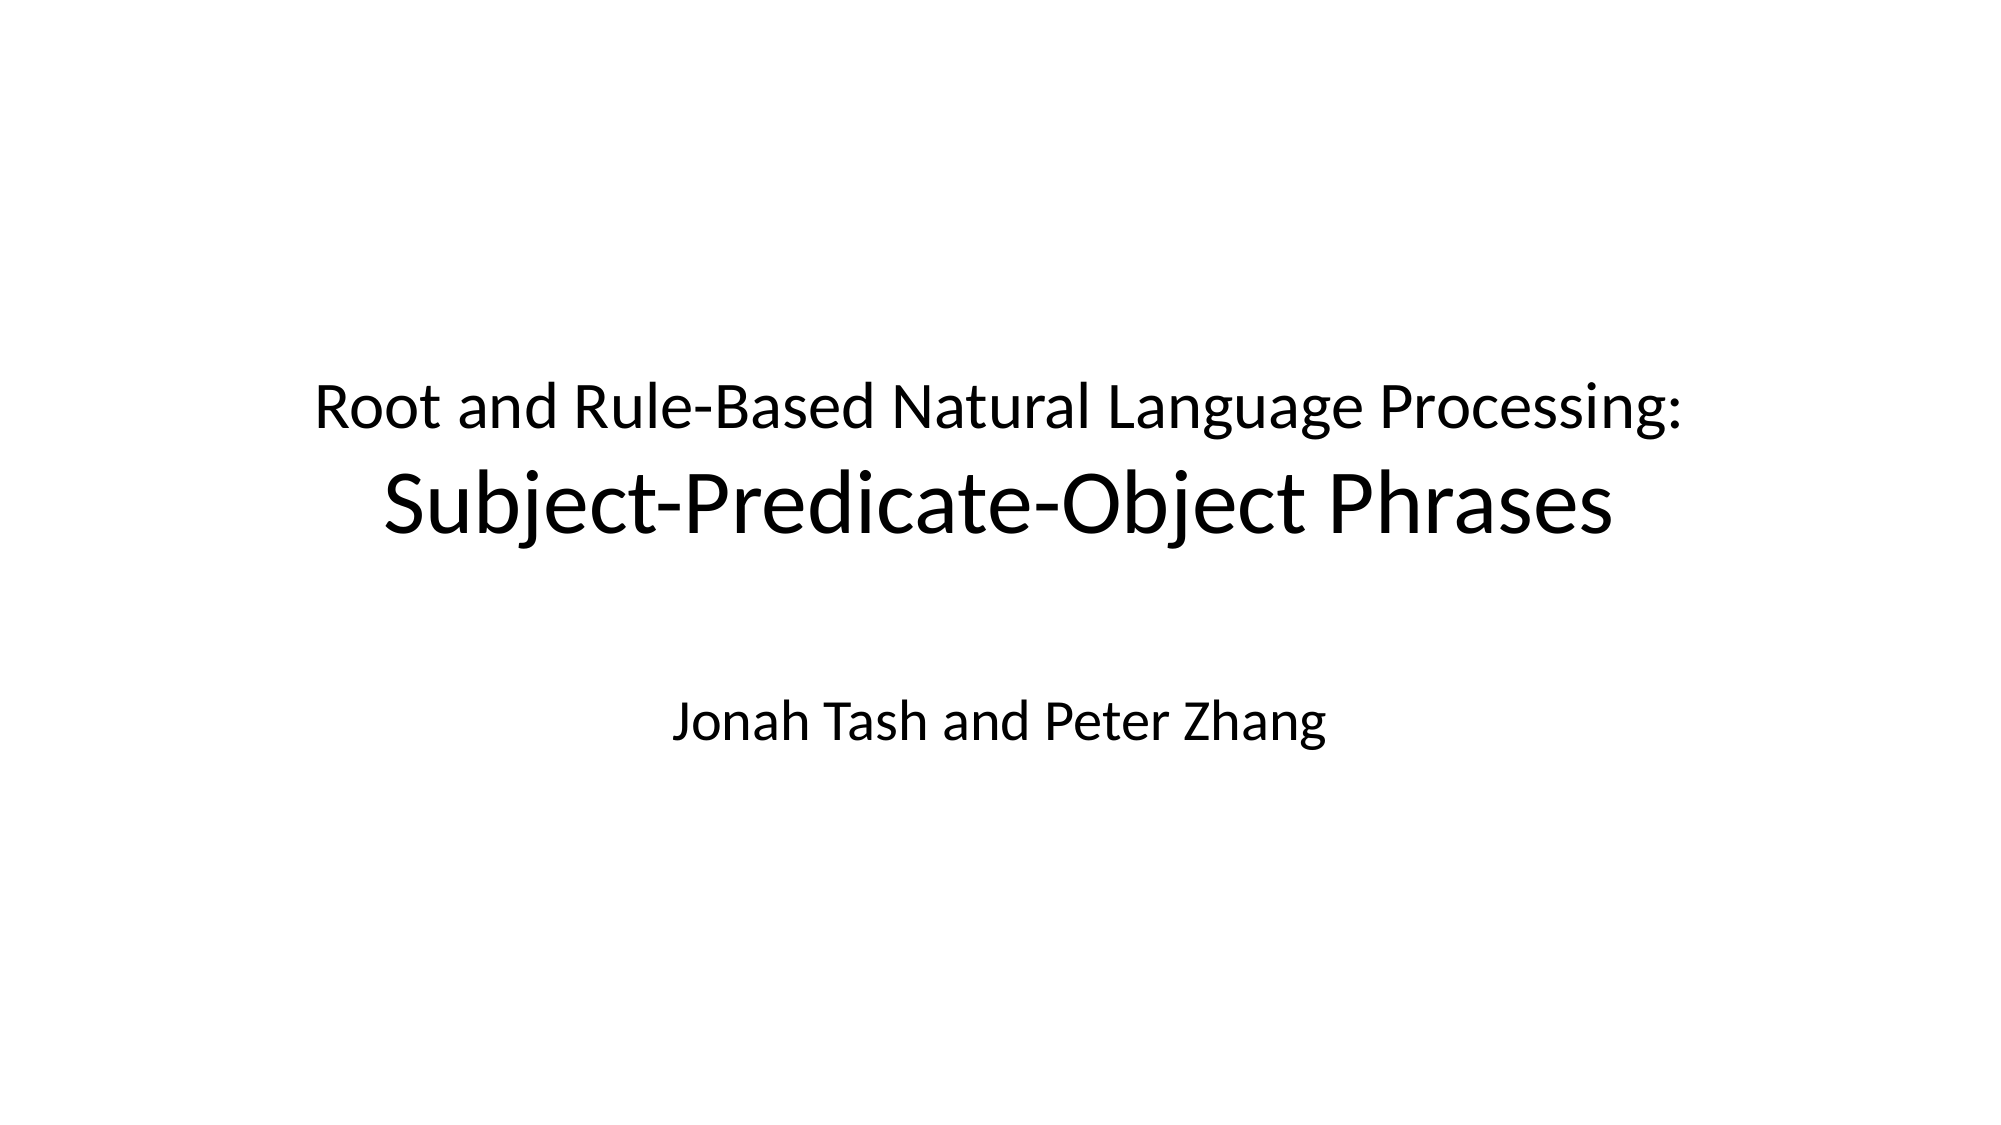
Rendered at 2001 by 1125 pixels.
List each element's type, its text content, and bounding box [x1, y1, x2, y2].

text_box Root and Rule-Based Natural Language Processing: Subject-Predicate-Object Phrases [299, 354, 1701, 559]
text_box Jonah Tash and Peter Zhang [657, 675, 1343, 760]
